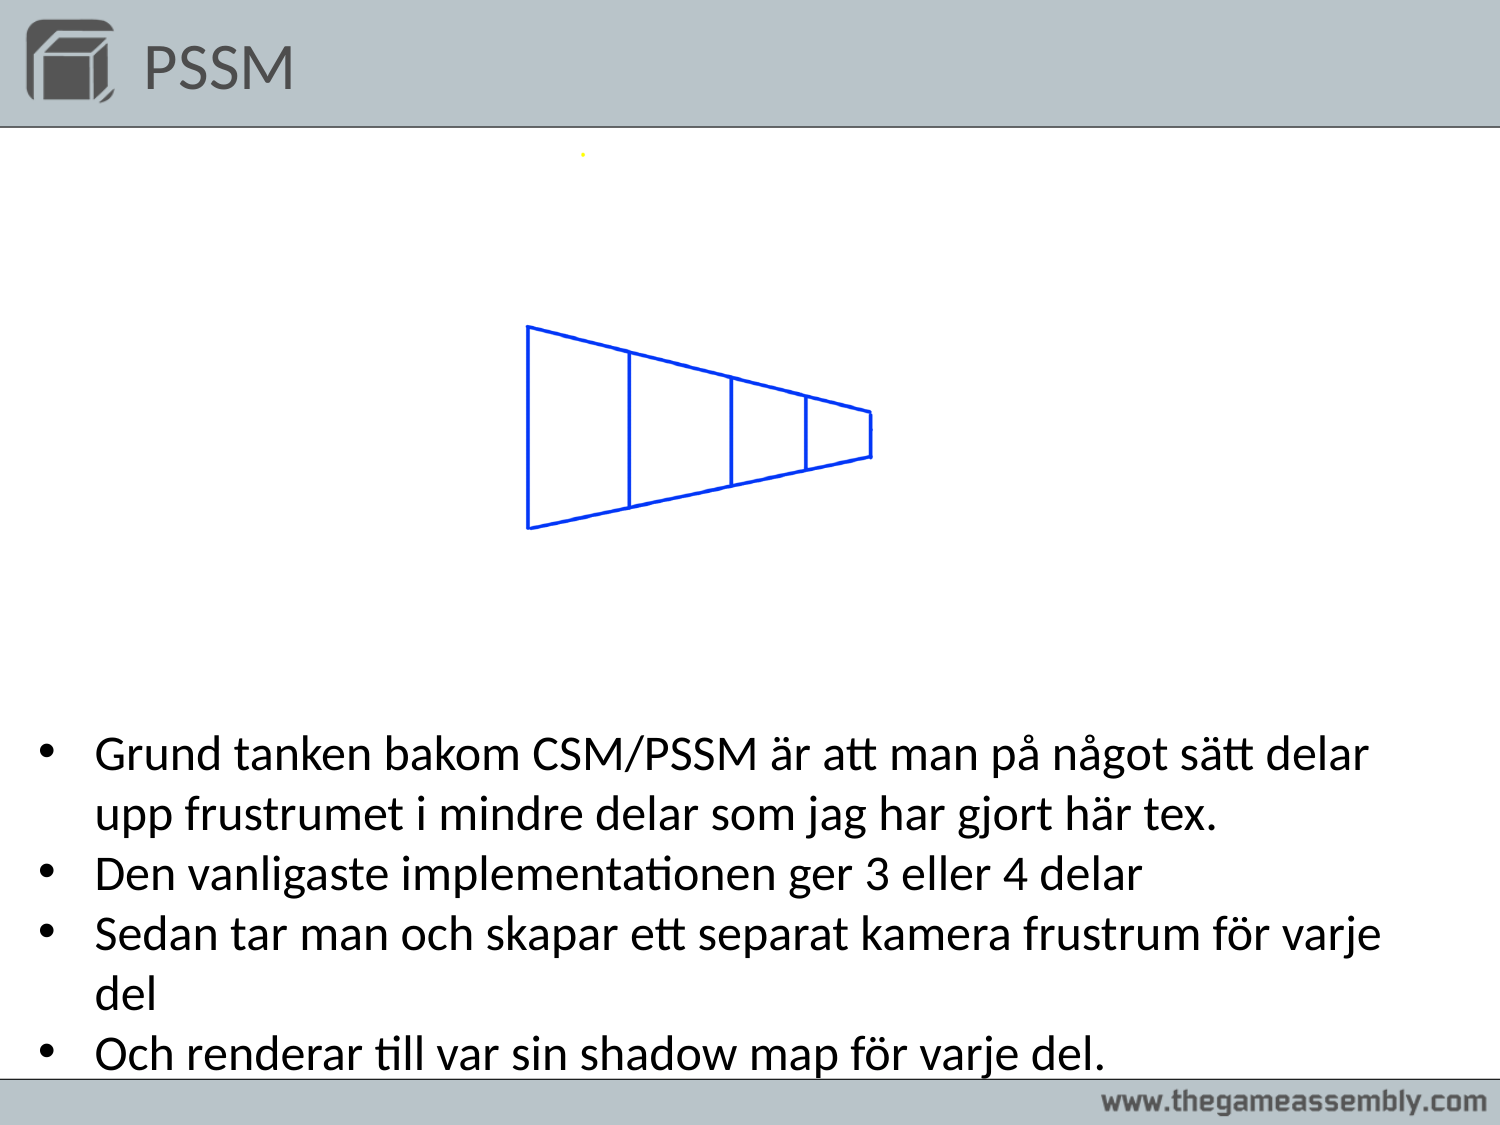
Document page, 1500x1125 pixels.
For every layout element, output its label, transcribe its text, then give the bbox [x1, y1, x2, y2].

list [374, 140, 1051, 716]
picture [0, 0, 1500, 1125]
text_box Grund tanken bakom CSM/PSSM är att man på något sätt delar upp frustrumet i mindre delar som jag har gjort här tex. Den vanligaste implementationen ger 3 eller 4 delar Sedan tar man och skapar ett separat kamera frustrum för varje del Och renderar till var sin shadow map för varje del. [23, 667, 1442, 1125]
title PSSM [128, 0, 1500, 126]
